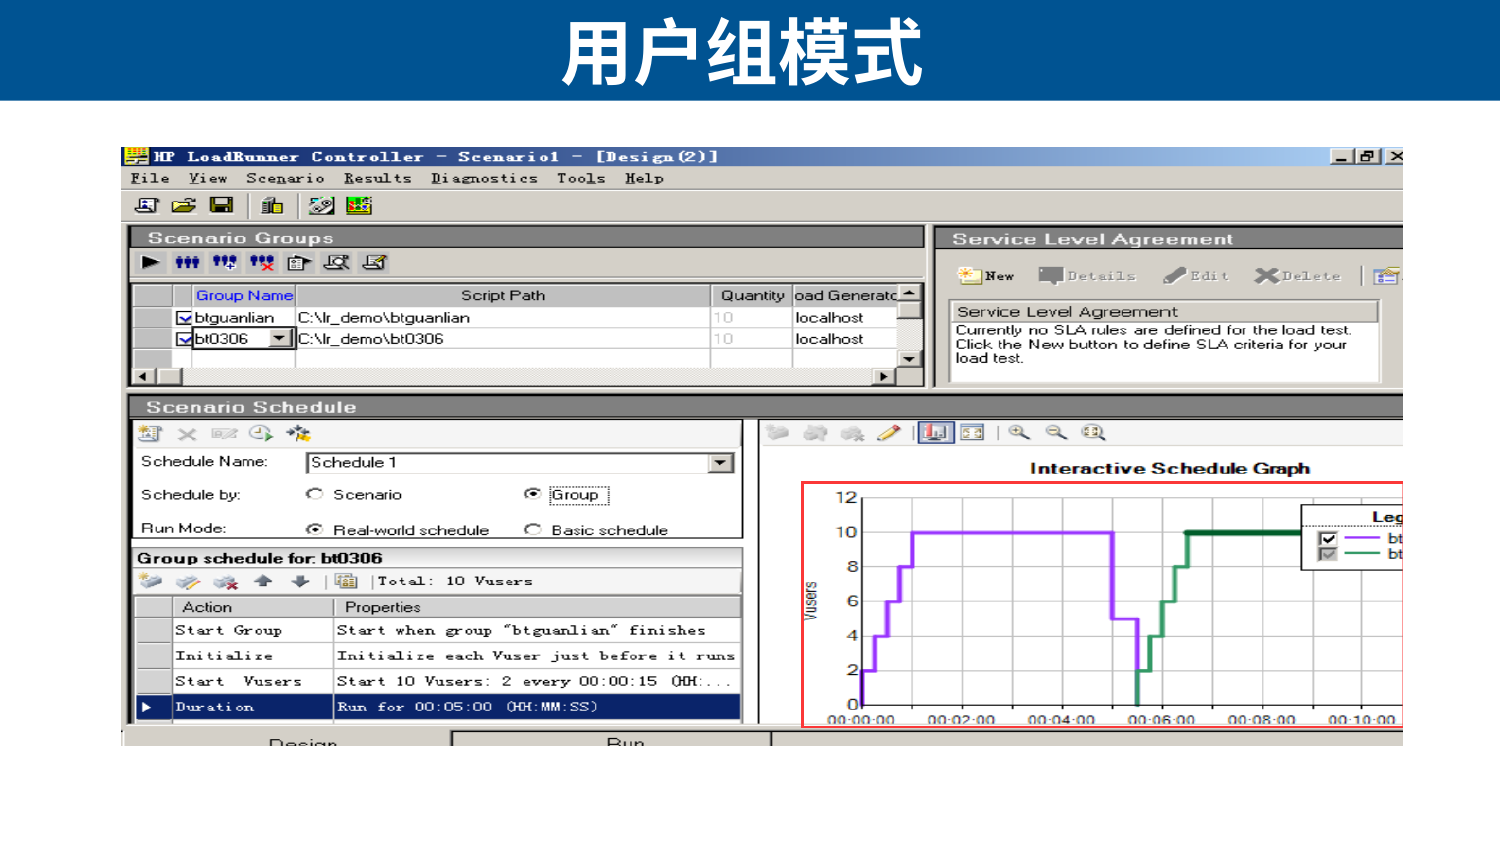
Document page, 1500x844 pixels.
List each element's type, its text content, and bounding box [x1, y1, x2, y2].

picture [121, 146, 1403, 746]
title 用户组模式 [2, 0, 1483, 101]
